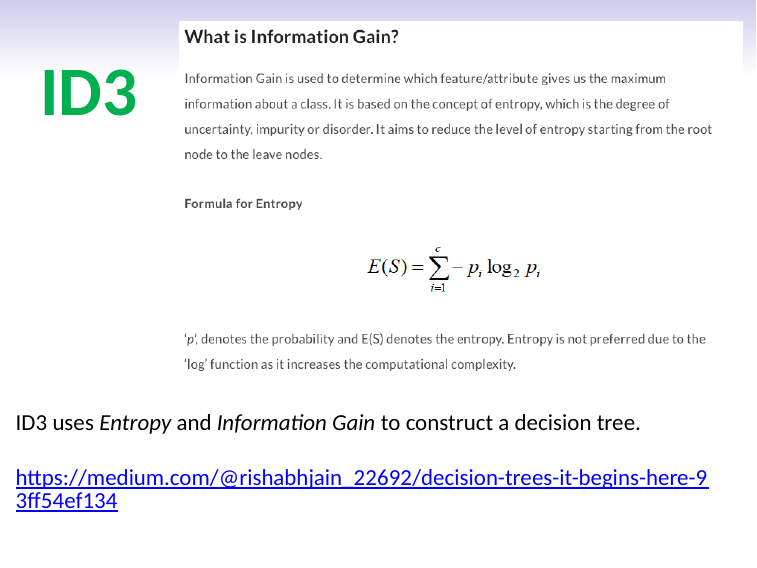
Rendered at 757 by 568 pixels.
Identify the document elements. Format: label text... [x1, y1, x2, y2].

title ID3 [40, 46, 173, 82]
picture [0, 0, 756, 385]
list ID3 uses Entropy and Information Gain to construct a decision tree. https://medium.com/@rishabhjain_22692/decision-trees-it-begins-here-93ff54ef134 [15, 407, 716, 547]
